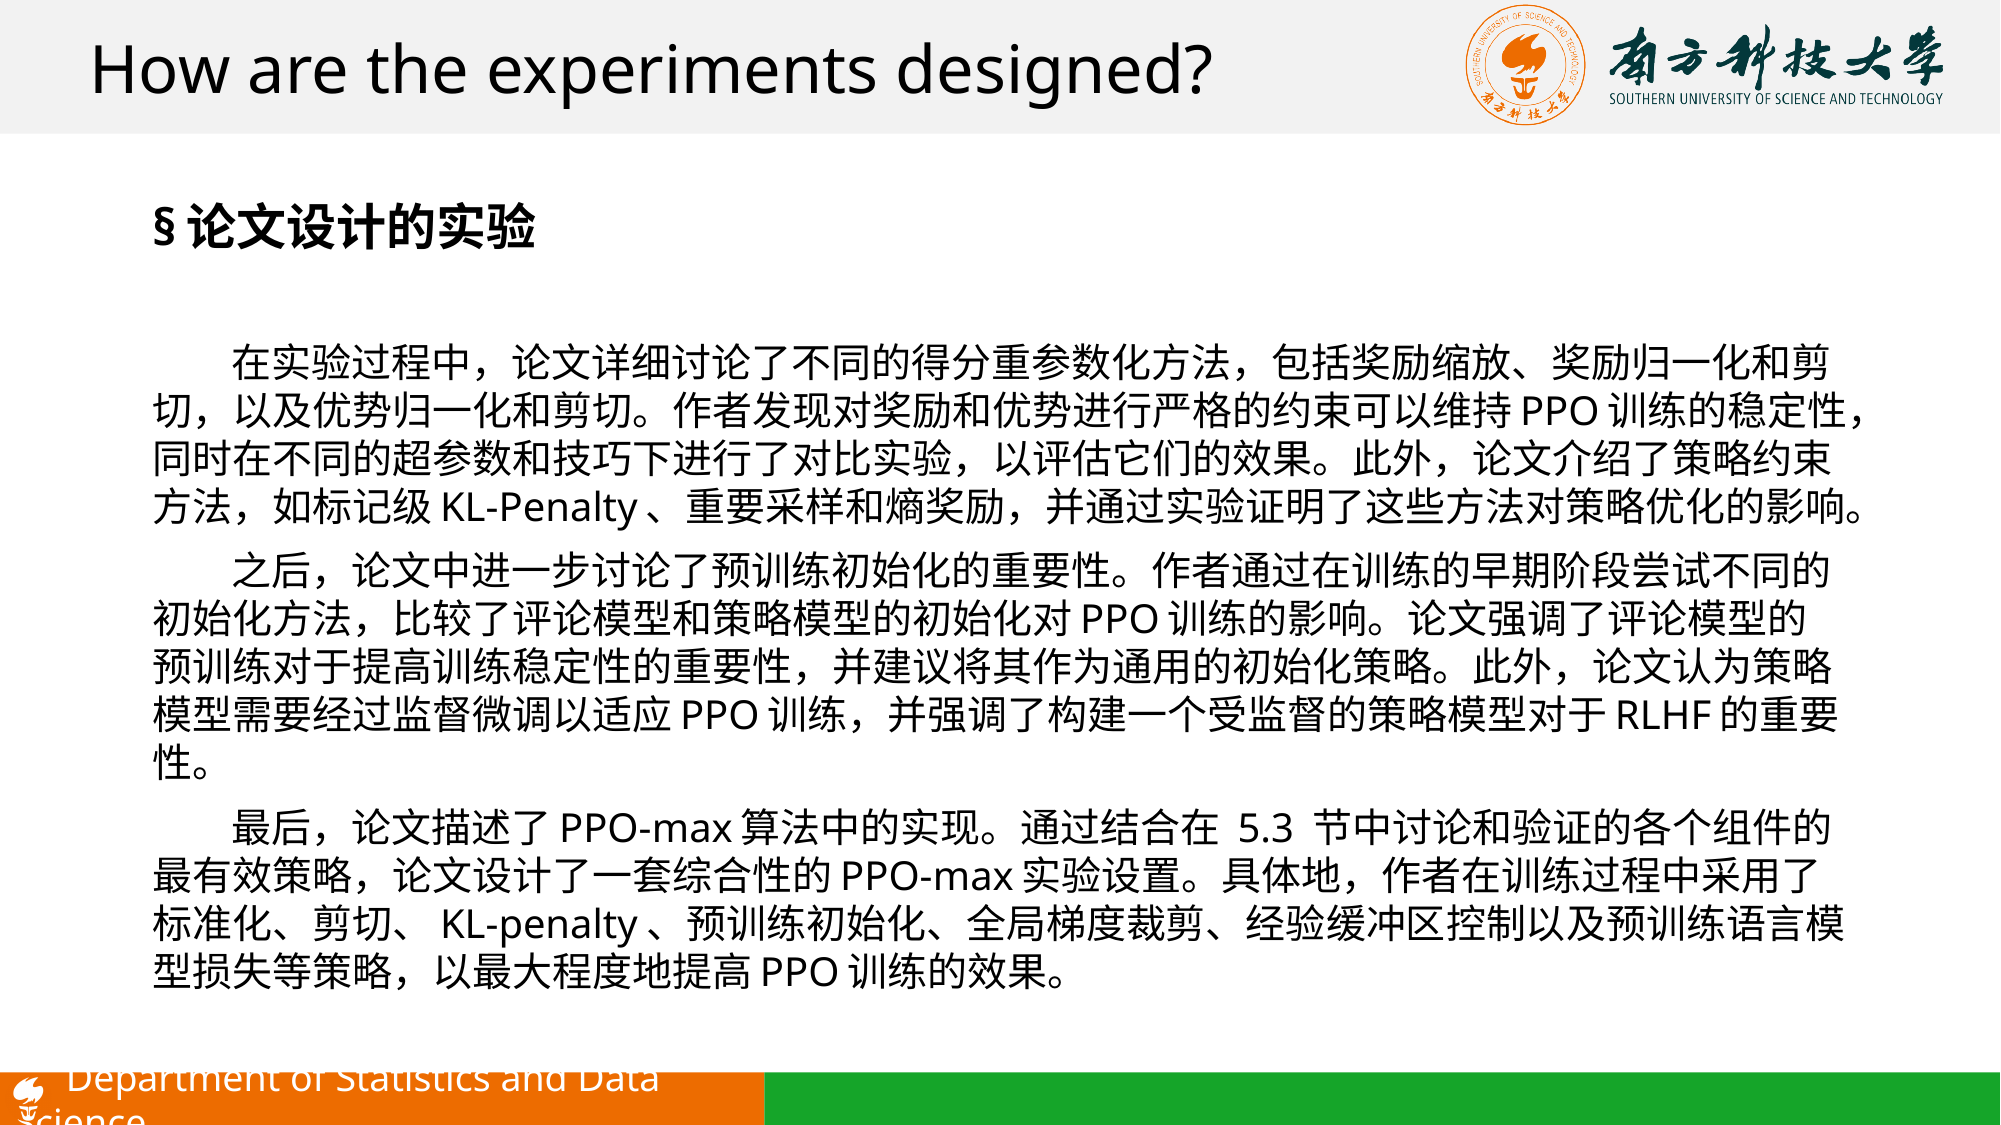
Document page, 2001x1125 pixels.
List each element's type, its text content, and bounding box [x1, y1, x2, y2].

list §论文设计的实验 在实验过程中，论文详细讨论了不同的得分重参数化方法，包括奖励缩放、奖励归一化和剪切，以及优势归一化和剪切。作者发现对奖励和优势进行严格的约束可以维持PPO训练的稳定性，同时在不同的超参数和技巧下进行了对比实验，以评估它们的效果。此外，论文介绍了策略约束方法，如标记级KL-Penalty、重要采样和熵奖励，并通过实验证明了这些方法对策略优化的影响。 之后，论文中进一步讨论了预训练初始化的重要性。作者通过在训练的早期阶段尝试不同的初始化方法，比较了评论模型和策略模型的初始化对PPO训练的影响。论文强调了评论模型的预训练对于提高训练稳定性的重要性，并建议将其作为通用的初始化策略。此外，论文认为策略模型需要经过监督微调以适应PPO训练，并强调了构建一个受监督的策略模型对于RLHF的重要性。 最后，论文描述了PPO-max算法中的实现。通过结合在 5.3 节中讨论和验证的各个组件的最有效策略，论文设计了一套综合性的PPO-max实验设置。具体地，作者在训练过程中采用了标准化、剪切、KL-penalty、预训练初始化、全局梯度裁剪、经验缓冲区控制以及预训练语言模型损失等策略，以最大程度地提高PPO训练的效果。 [137, 194, 1863, 1014]
text_box How are the experiments designed? [0, 0, 2000, 135]
picture [1445, 0, 1961, 134]
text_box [0, 1072, 2000, 1125]
